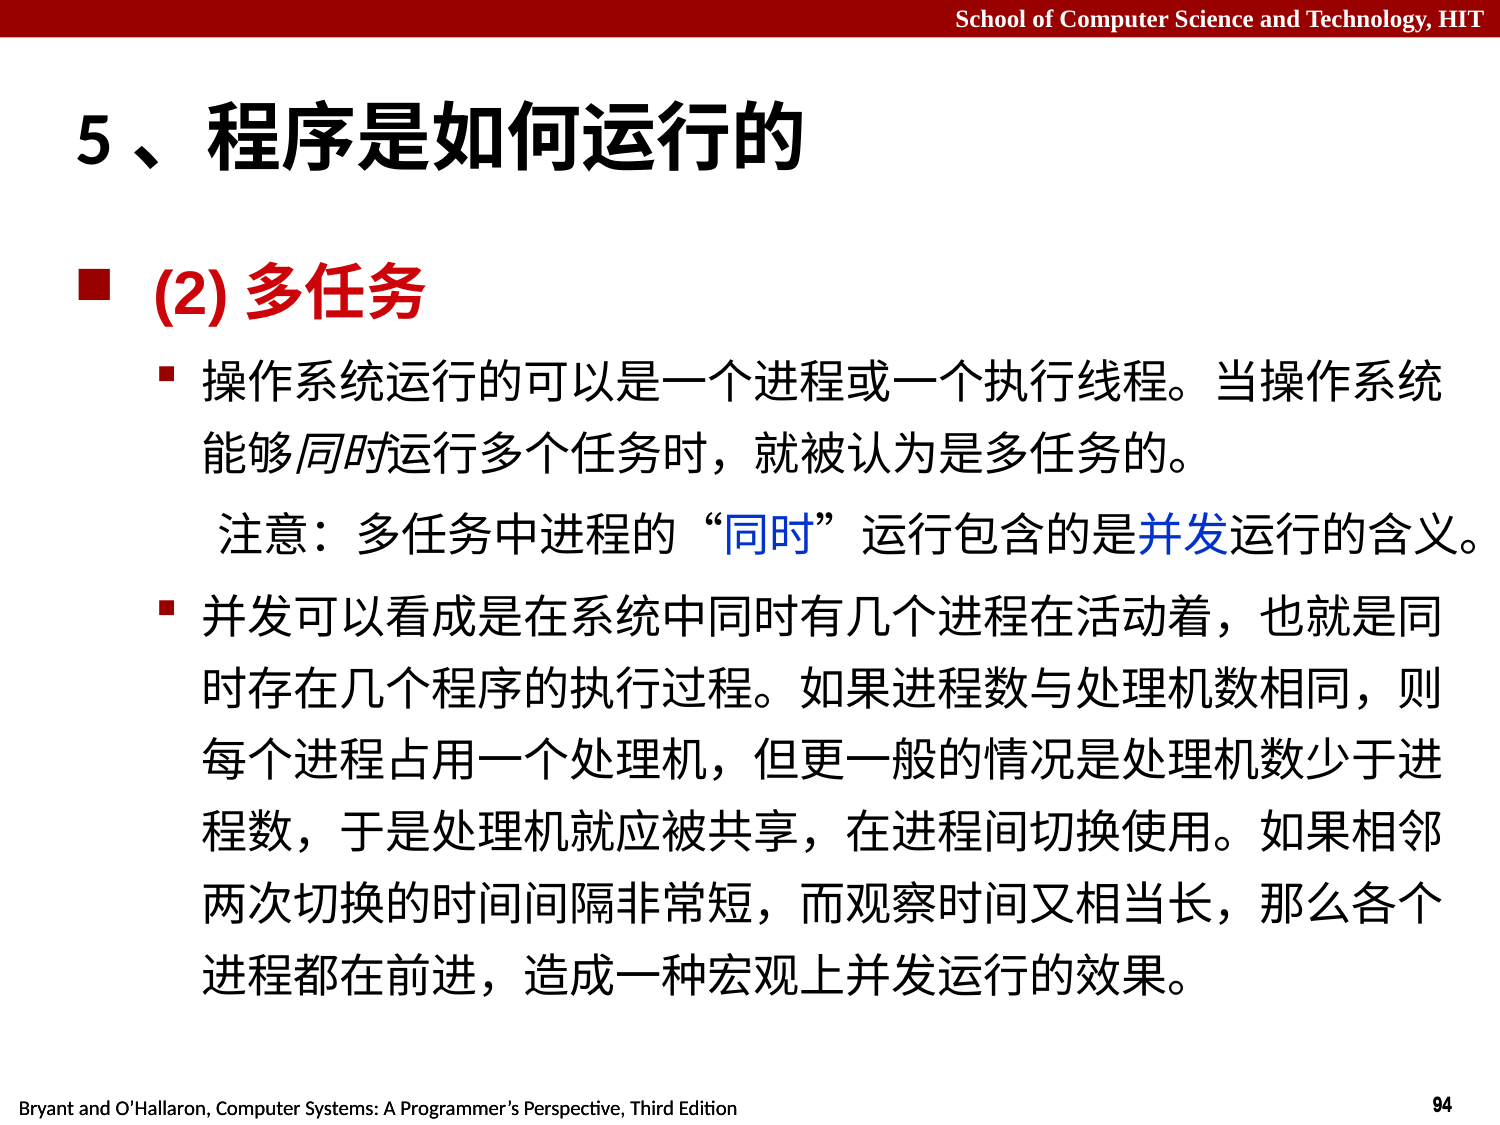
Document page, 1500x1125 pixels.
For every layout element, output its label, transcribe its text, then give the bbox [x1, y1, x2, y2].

list (2)多任务 操作系统运行的可以是一个进程或一个执行线程。当操作系统能够同时运行多个任务时，就被认为是多任务的。 注意：多任务中进程的“同时”运行包含的是并发运行的含义。 并发可以看成是在系统中同时有几个进程在活动着，也就是同时存在几个程序的执行过程。如果进程数与处理机数相同，则每个进程占用一个处理机，但更一般的情况是处理机数少于进程数，于是处理机就应被共享，在进程间切换使用。如果相邻两次切换的时间间隔非常短，而观察时间又相当长，那么各个进程都在前进，造成一种宏观上并发运行的效果。 [64, 223, 1476, 1088]
title 5、程序是如何运行的 [61, 61, 1500, 187]
